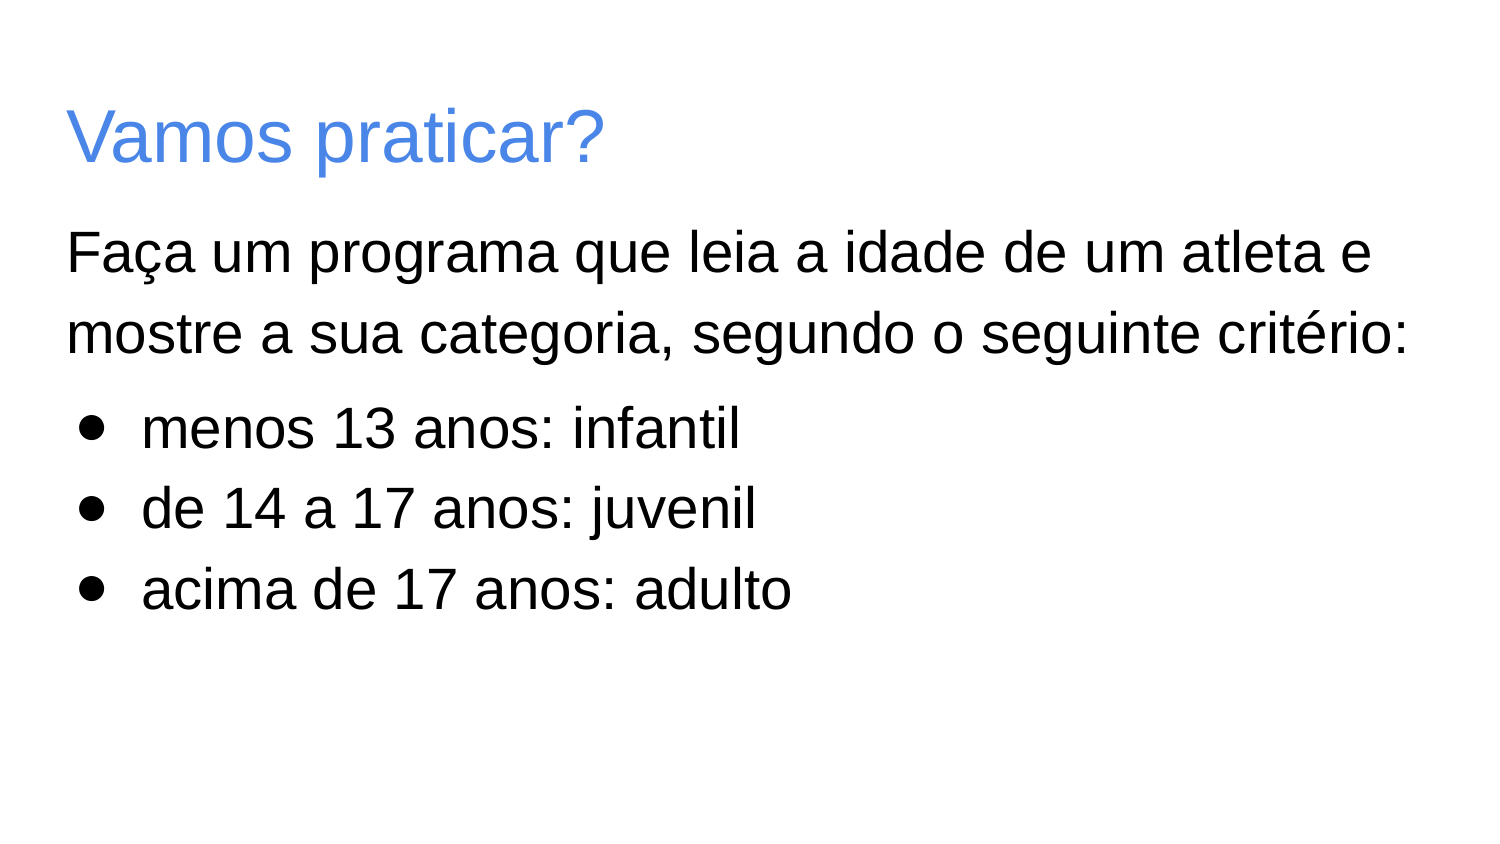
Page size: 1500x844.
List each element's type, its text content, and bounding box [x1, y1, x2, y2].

list Faça um programa que leia a idade de um atleta e mostre a sua categoria, segundo o seguinte critério: menos 13 anos: infantil de 14 a 17 anos: juvenil acima de 17 anos: adulto [51, 189, 1449, 750]
title Vamos praticar? [51, 72, 1449, 167]
